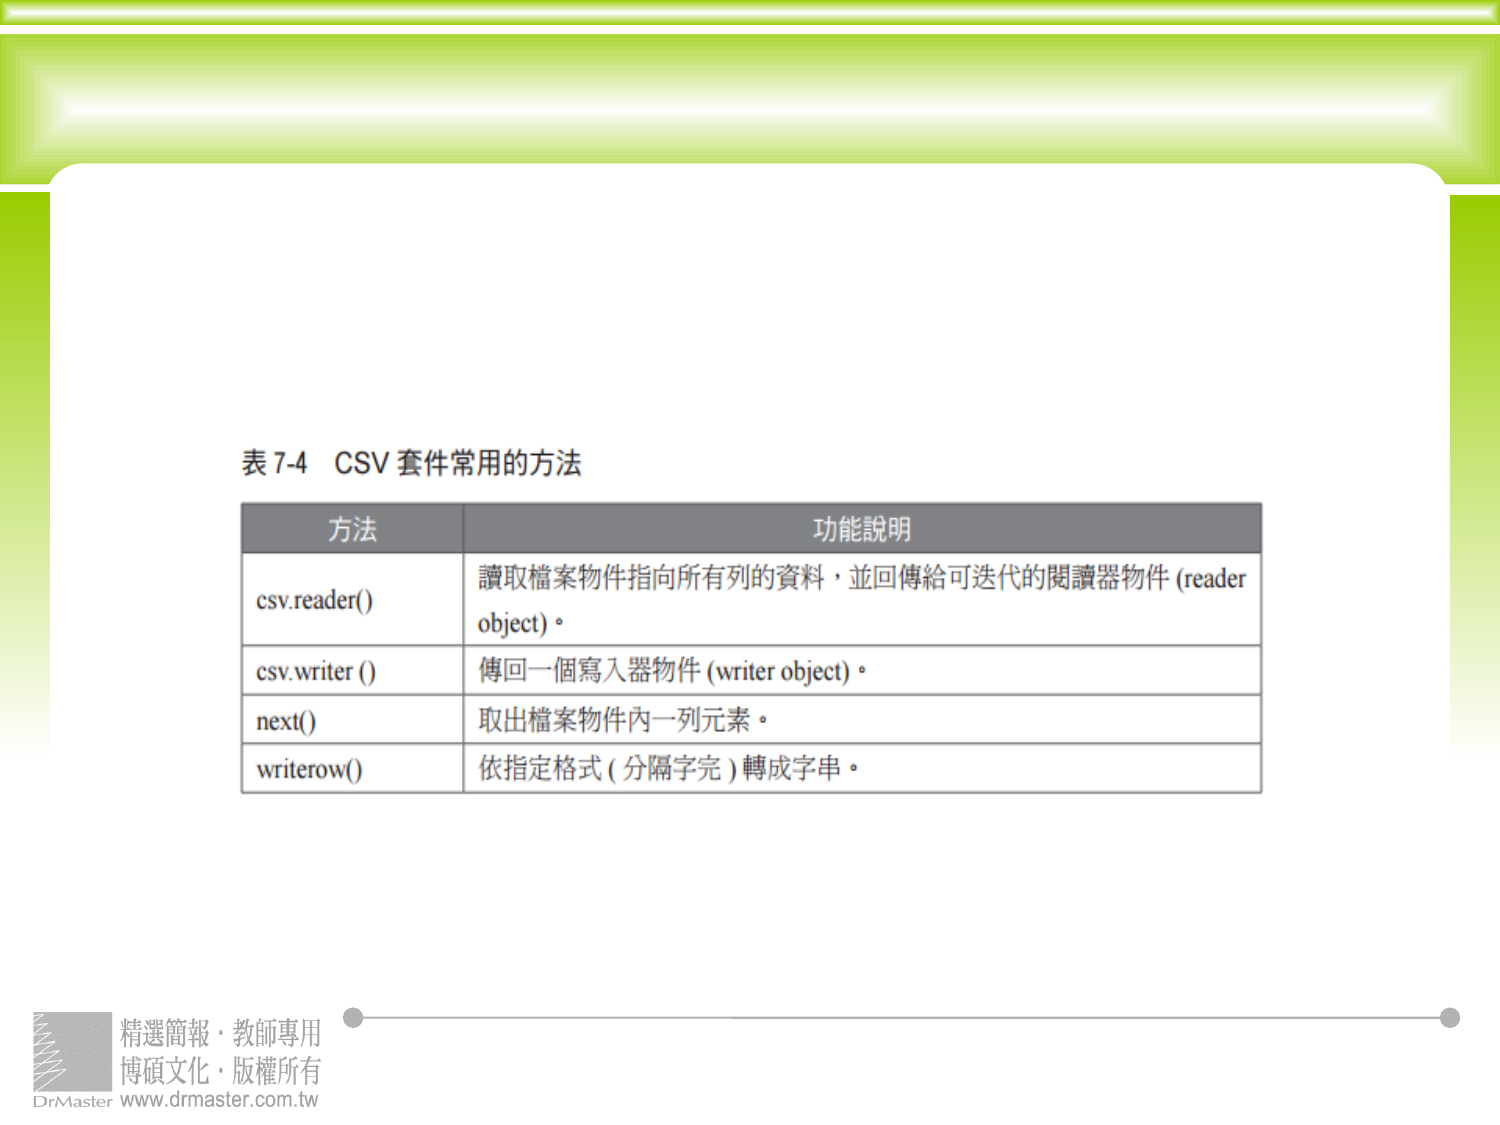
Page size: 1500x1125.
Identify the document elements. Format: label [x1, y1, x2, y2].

list [217, 438, 1283, 821]
picture [33, 1012, 322, 1110]
